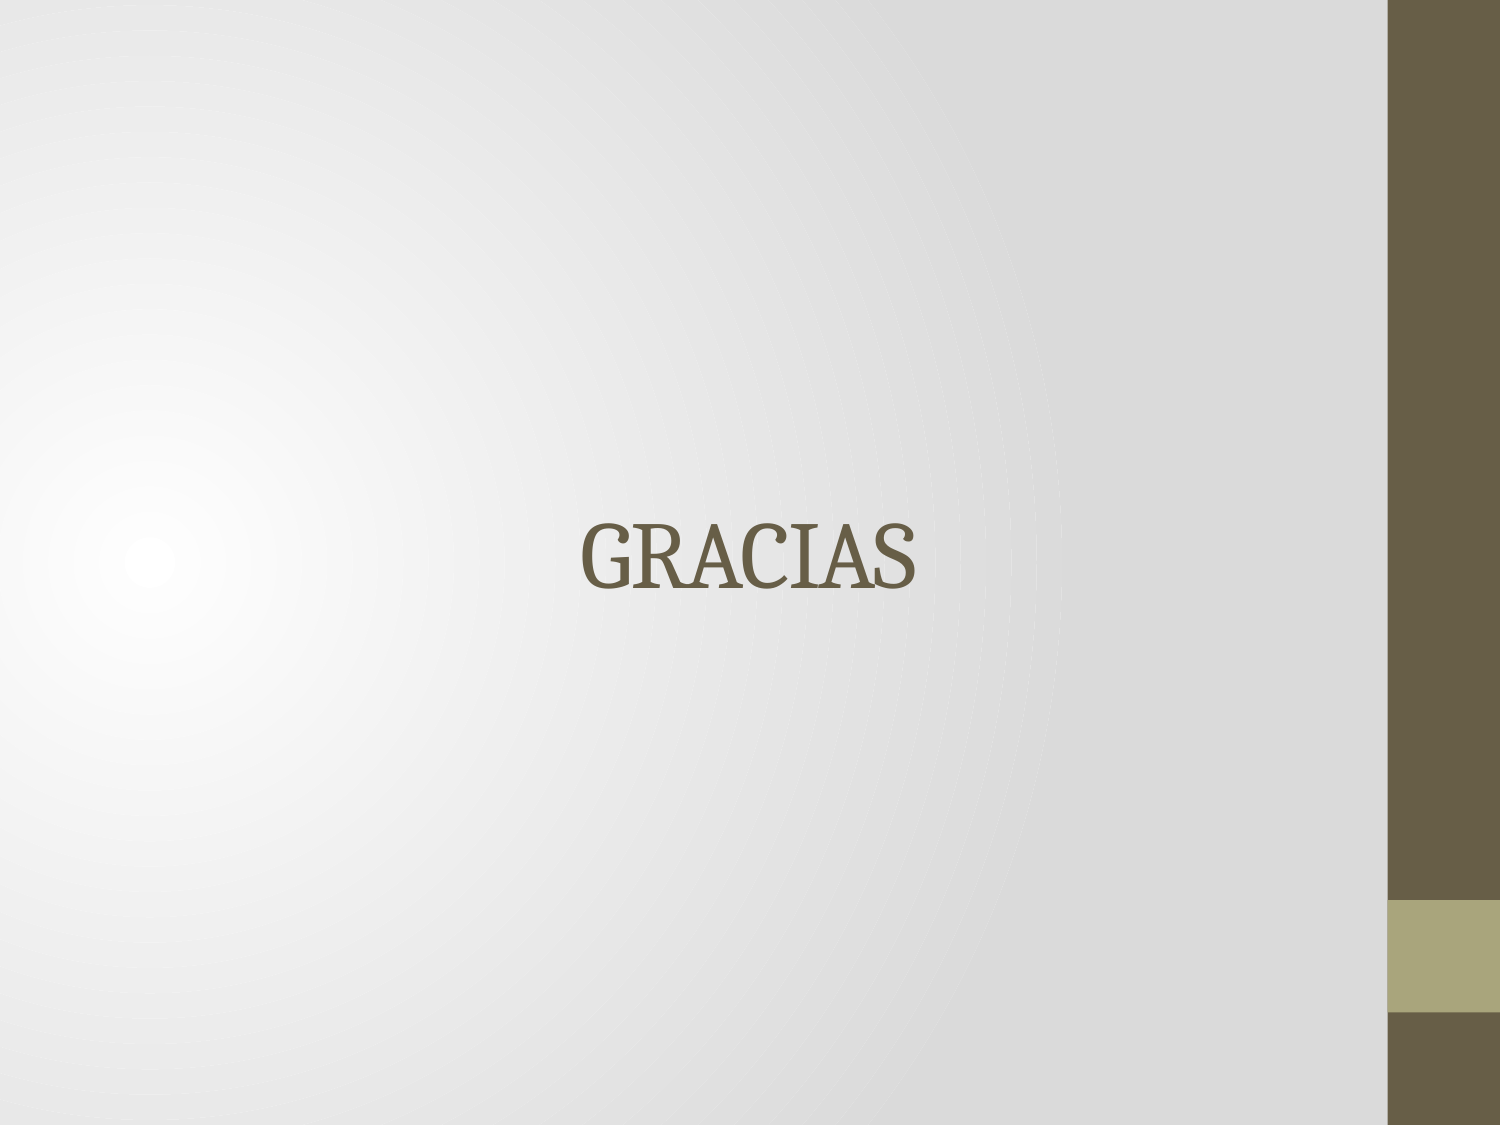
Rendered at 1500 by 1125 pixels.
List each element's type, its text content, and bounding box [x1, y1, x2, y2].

title GRACIAS [123, 456, 1374, 644]
